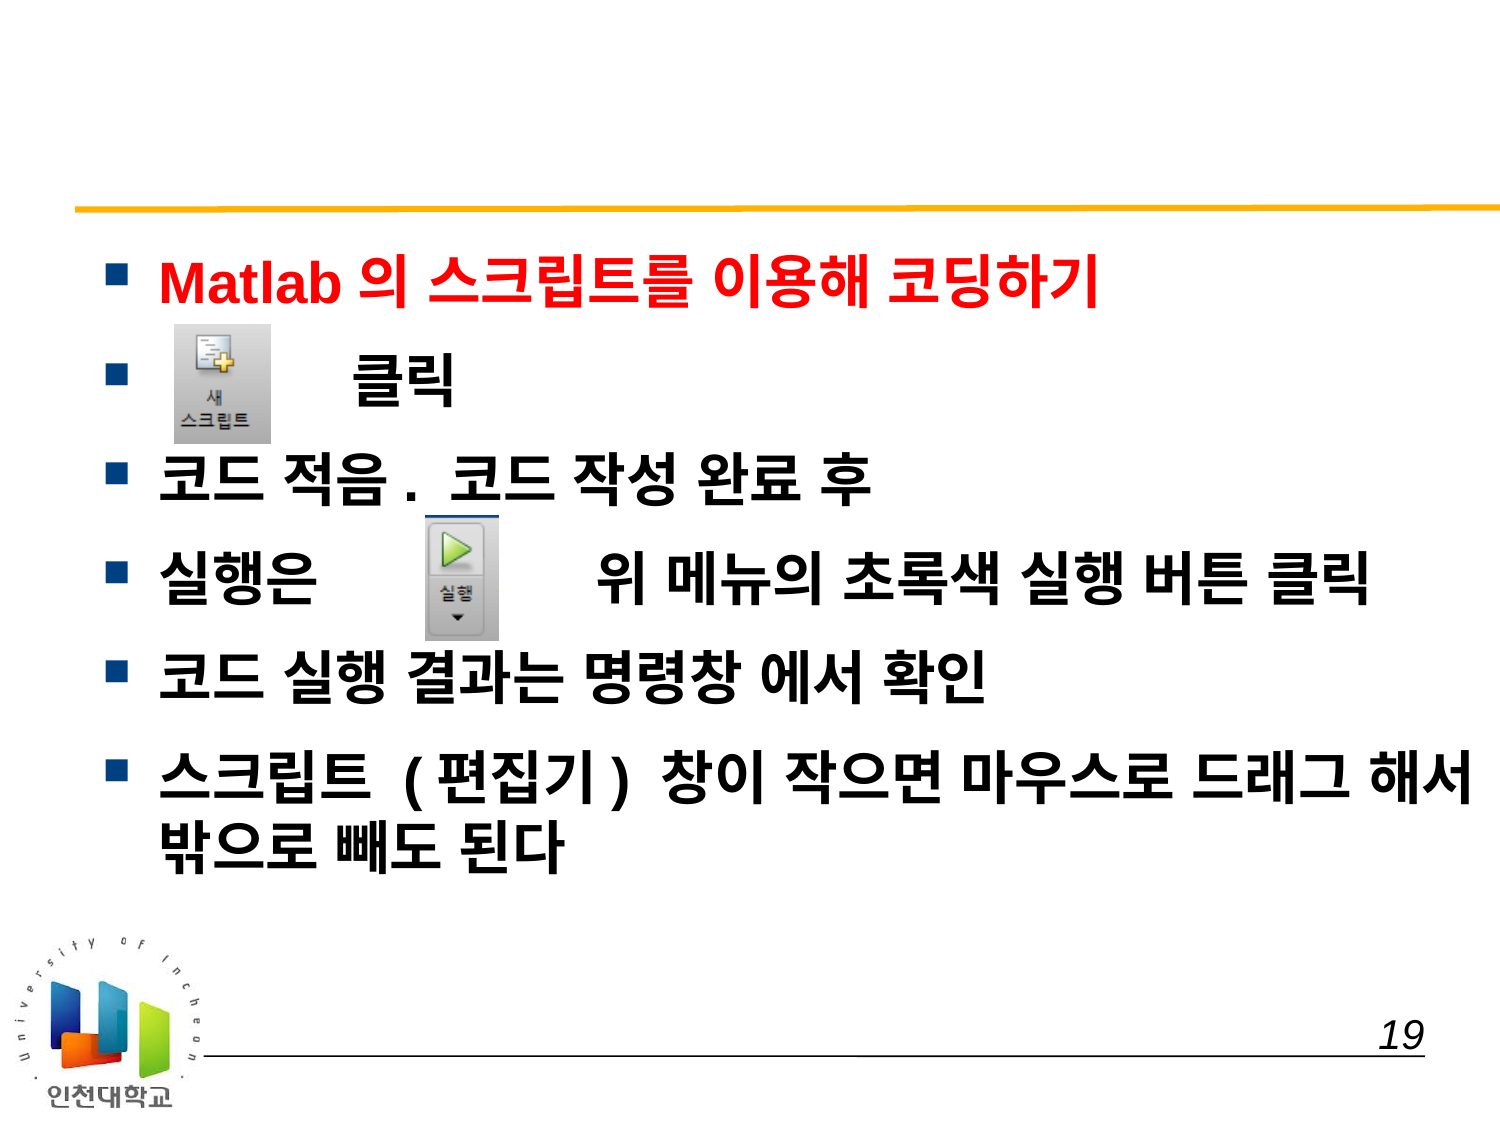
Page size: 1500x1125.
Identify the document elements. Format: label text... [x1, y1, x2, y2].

picture [174, 324, 271, 444]
list Matlab의 스크립트를 이용해 코딩하기 클릭 코드 적음. 코드 작성 완료 후 실행은 위 메뉴의 초록색 실행 버튼 클릭 코드 실행 결과는 명령창 에서 확인 스크립트 (편집기) 창이 작으면 마우스로 드래그 해서 밖으로 빼도 된다 [87, 237, 1500, 919]
picture [424, 515, 499, 641]
slide_number 19 [1112, 999, 1440, 1057]
picture [14, 937, 200, 1108]
